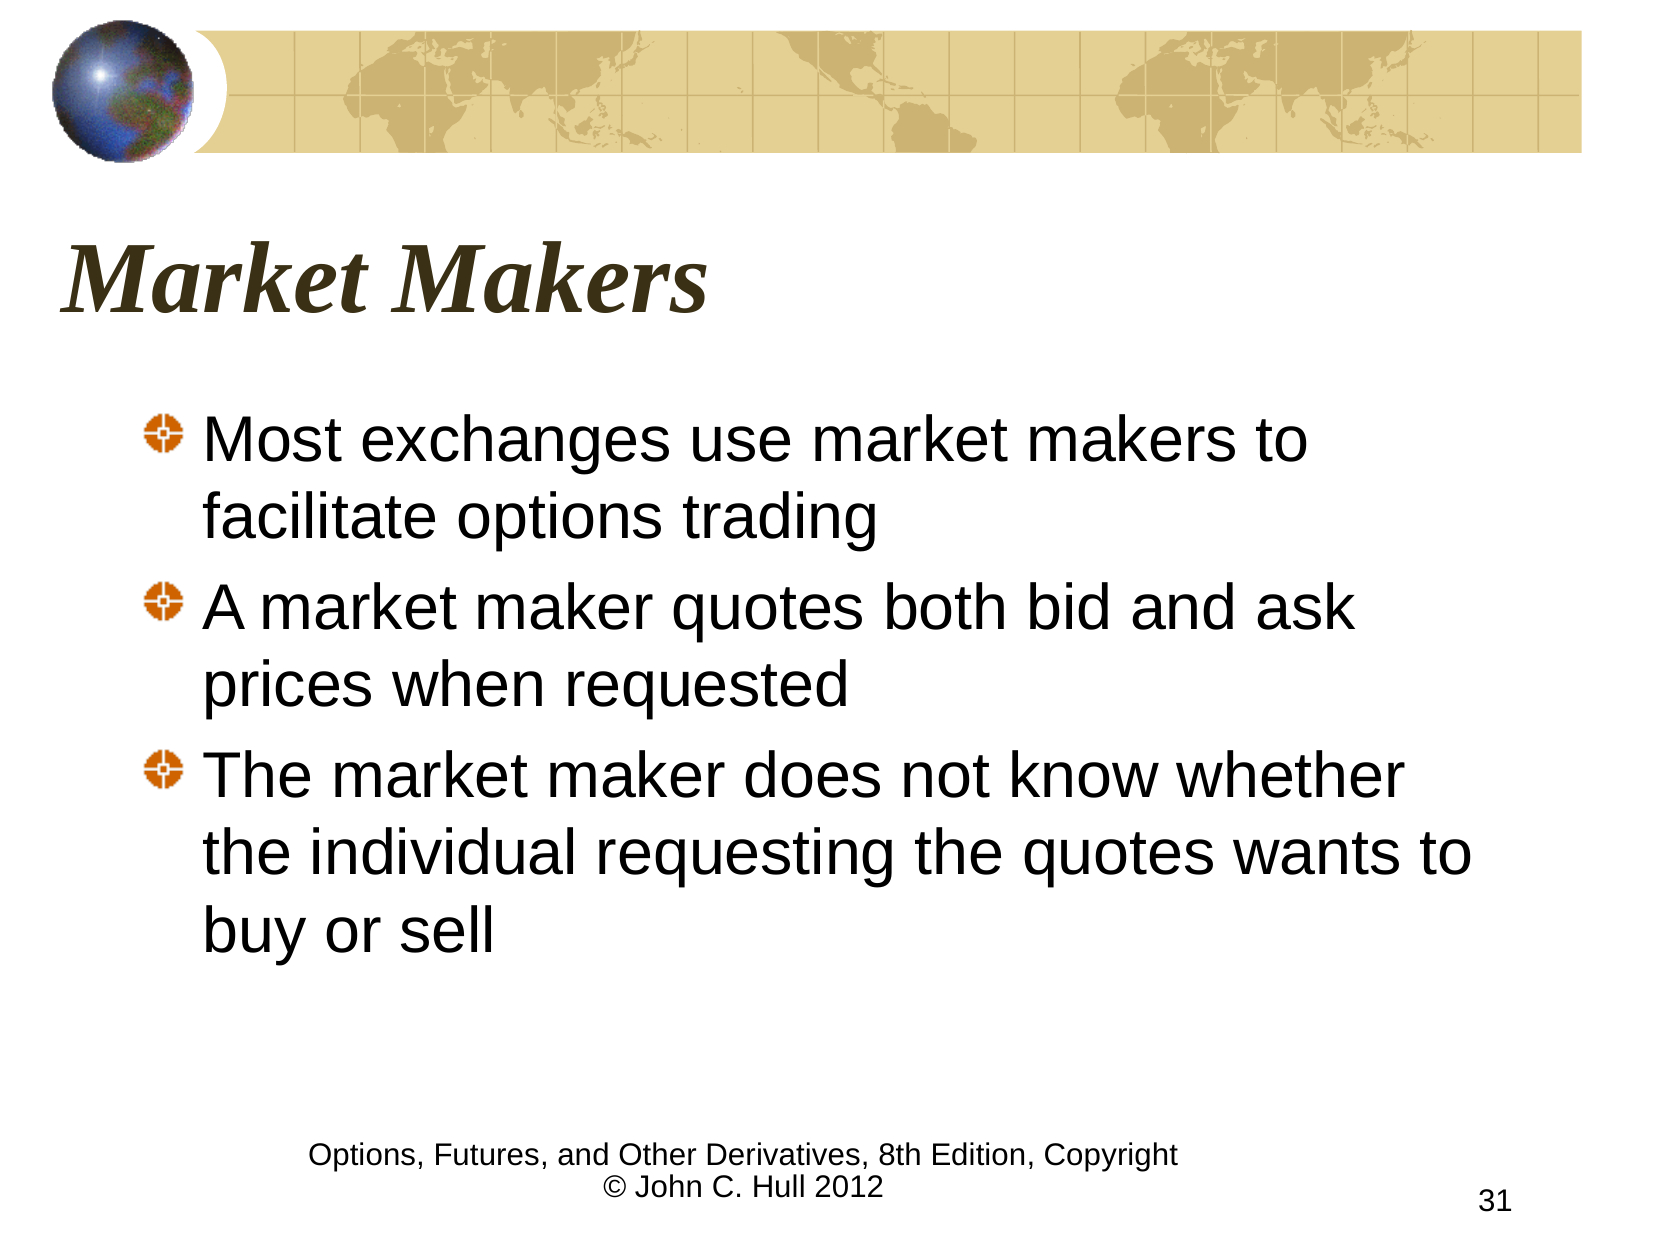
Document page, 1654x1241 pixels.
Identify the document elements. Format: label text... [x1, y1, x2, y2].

picture [47, 15, 209, 167]
list Most exchanges use market makers to facilitate options trading A market maker quotes both bid and ask prices when requested The market maker does not know whether the individual requesting the quotes wants to buy or sell [124, 388, 1530, 1133]
picture [140, 748, 186, 794]
picture [140, 412, 186, 458]
picture [140, 580, 186, 626]
title Market Makers [44, 168, 1451, 375]
slide_number 31 [1184, 1143, 1530, 1227]
footer Options, Futures, and Other Derivatives, 8th Edition, Copyright © John C. Hull 2012 [289, 1129, 1200, 1213]
